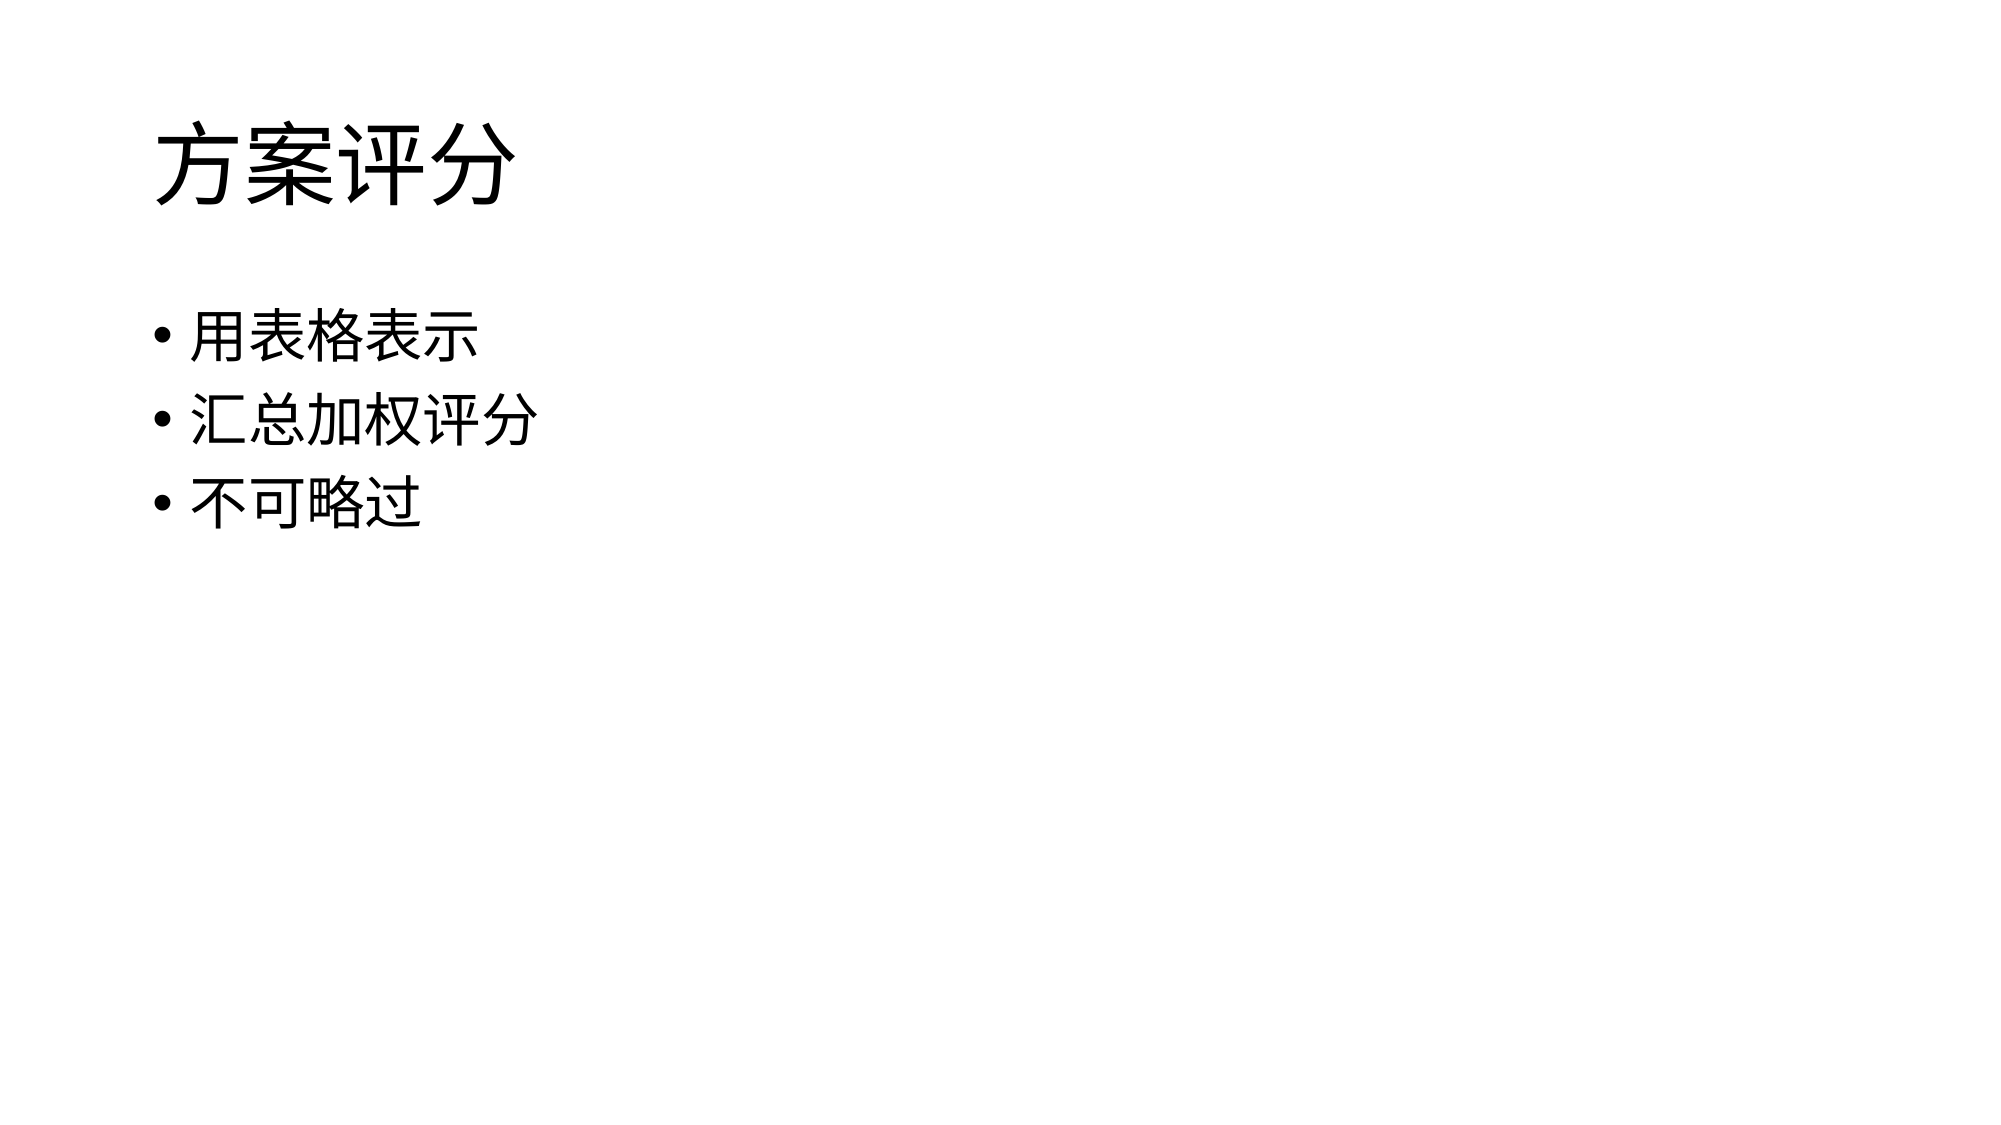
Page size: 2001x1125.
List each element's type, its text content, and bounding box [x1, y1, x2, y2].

title 方案评分 [137, 59, 1863, 278]
list 用表格表示 汇总加权评分 不可略过 [137, 299, 1863, 1014]
